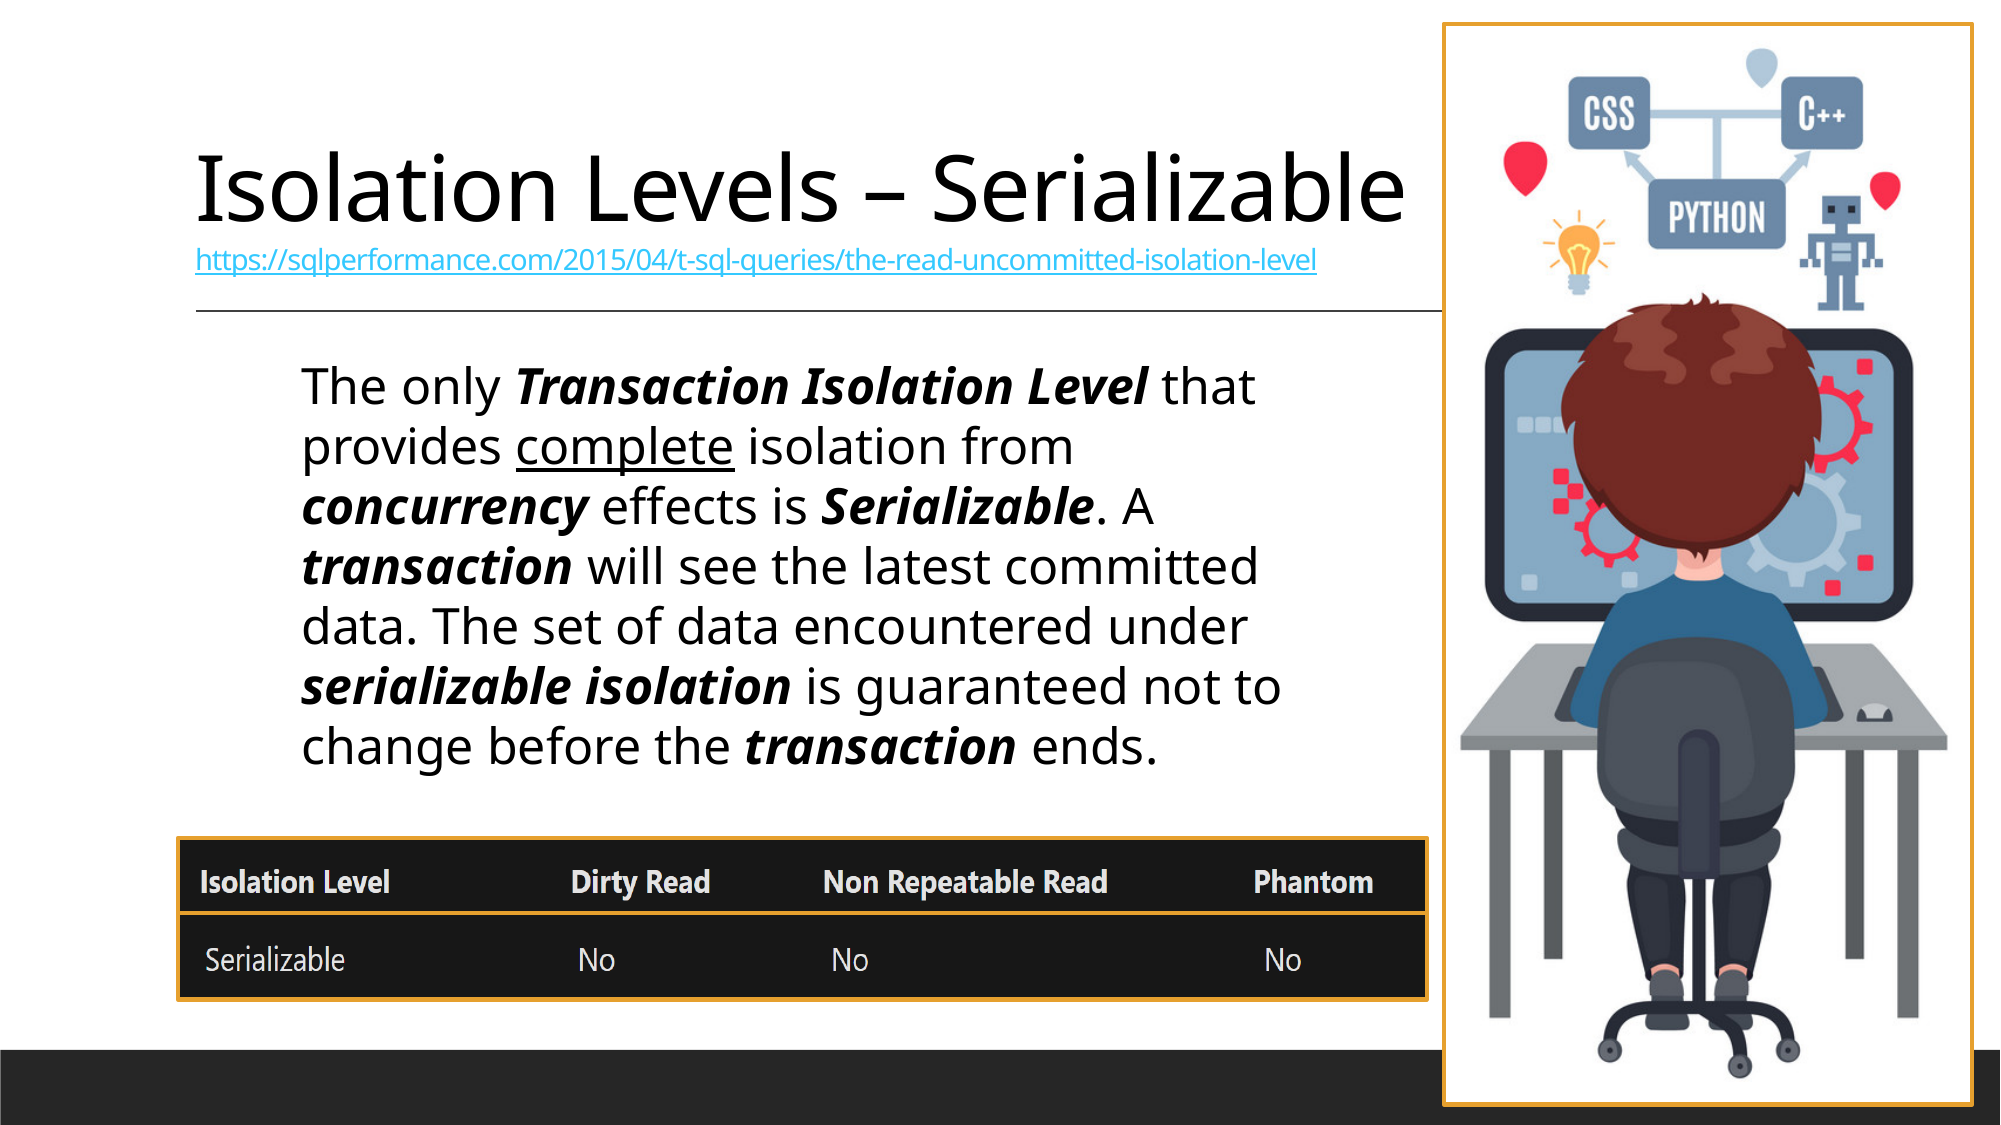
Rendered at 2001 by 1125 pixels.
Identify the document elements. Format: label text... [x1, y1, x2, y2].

title Isolation Levels – Serializable https://sqlperformance.com/2015/04/t-sql-queries/the-read-uncommitted-isolation-level [180, 47, 1442, 285]
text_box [179, 839, 1426, 998]
picture [1445, 25, 1971, 1103]
list The only Transaction Isolation Level that provides complete isolation from concurrency effects is Serializable. A transaction will see the latest committed data. The set of data encountered under serializable isolation is guaranteed not to change before the transaction ends. [286, 310, 1319, 818]
